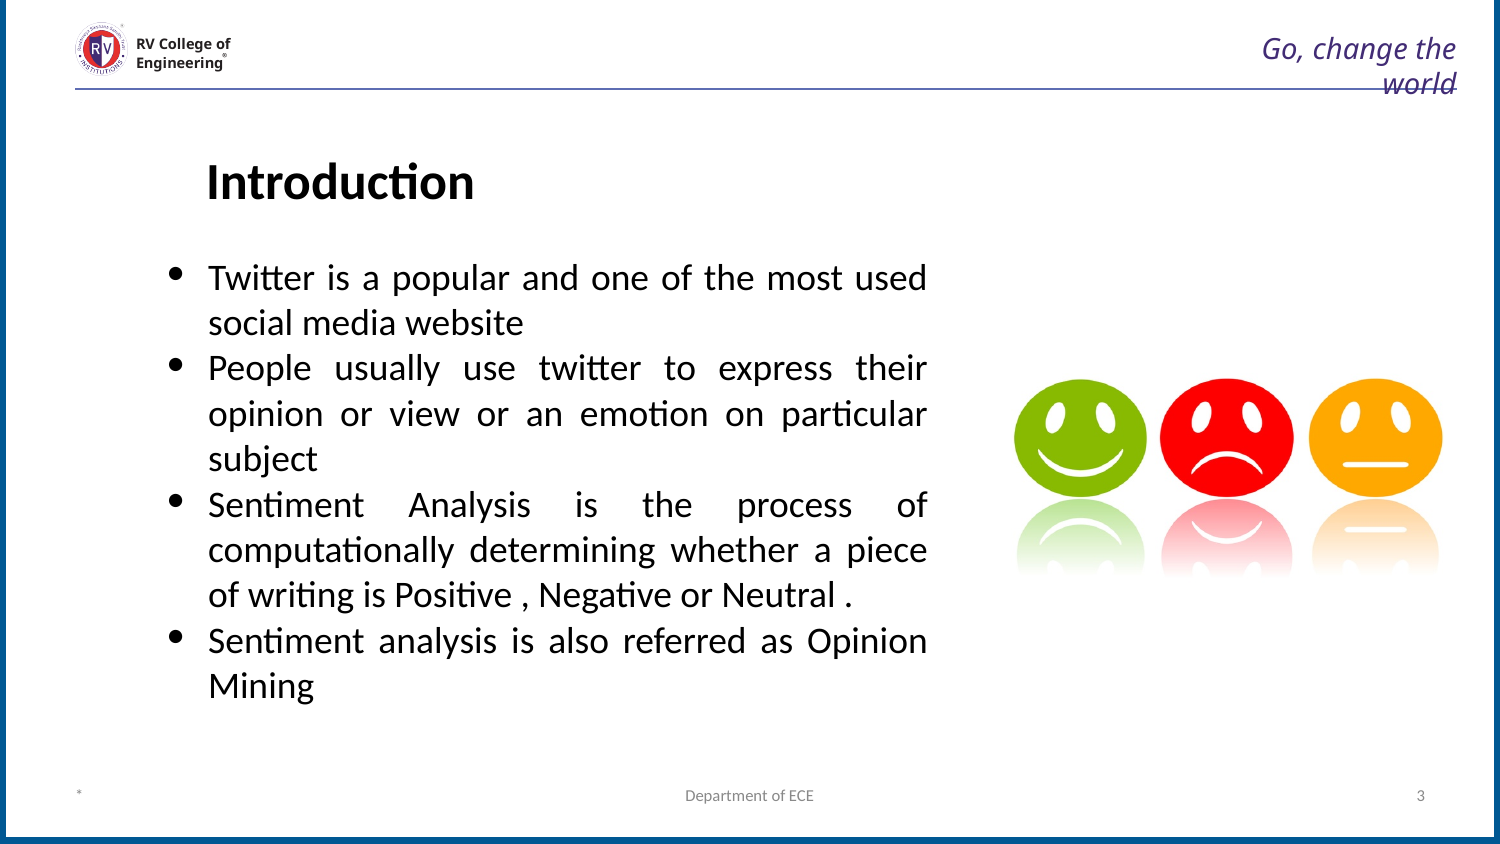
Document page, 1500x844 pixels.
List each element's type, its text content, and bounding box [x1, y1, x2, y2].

text_box Department of ECE [510, 784, 990, 805]
text_box [0, 0, 1500, 844]
text_box Twitter is a popular and one of the most used social media website People usually use twitter to express their opinion or view or an emotion on particular subject Sentiment Analysis is the process of computationally determining whether a piece of writing is Positive , Negative or Neutral . Sentiment analysis is also referred as Opinion Mining [164, 251, 929, 844]
text_box RV College of Engineering [136, 32, 239, 71]
text_box Introduction [206, 146, 971, 210]
text_box [75, 22, 128, 76]
text_box * [75, 784, 421, 805]
text_box 3 [1080, 784, 1426, 805]
picture [989, 327, 1467, 609]
title Go, change the world [1182, 30, 1457, 172]
